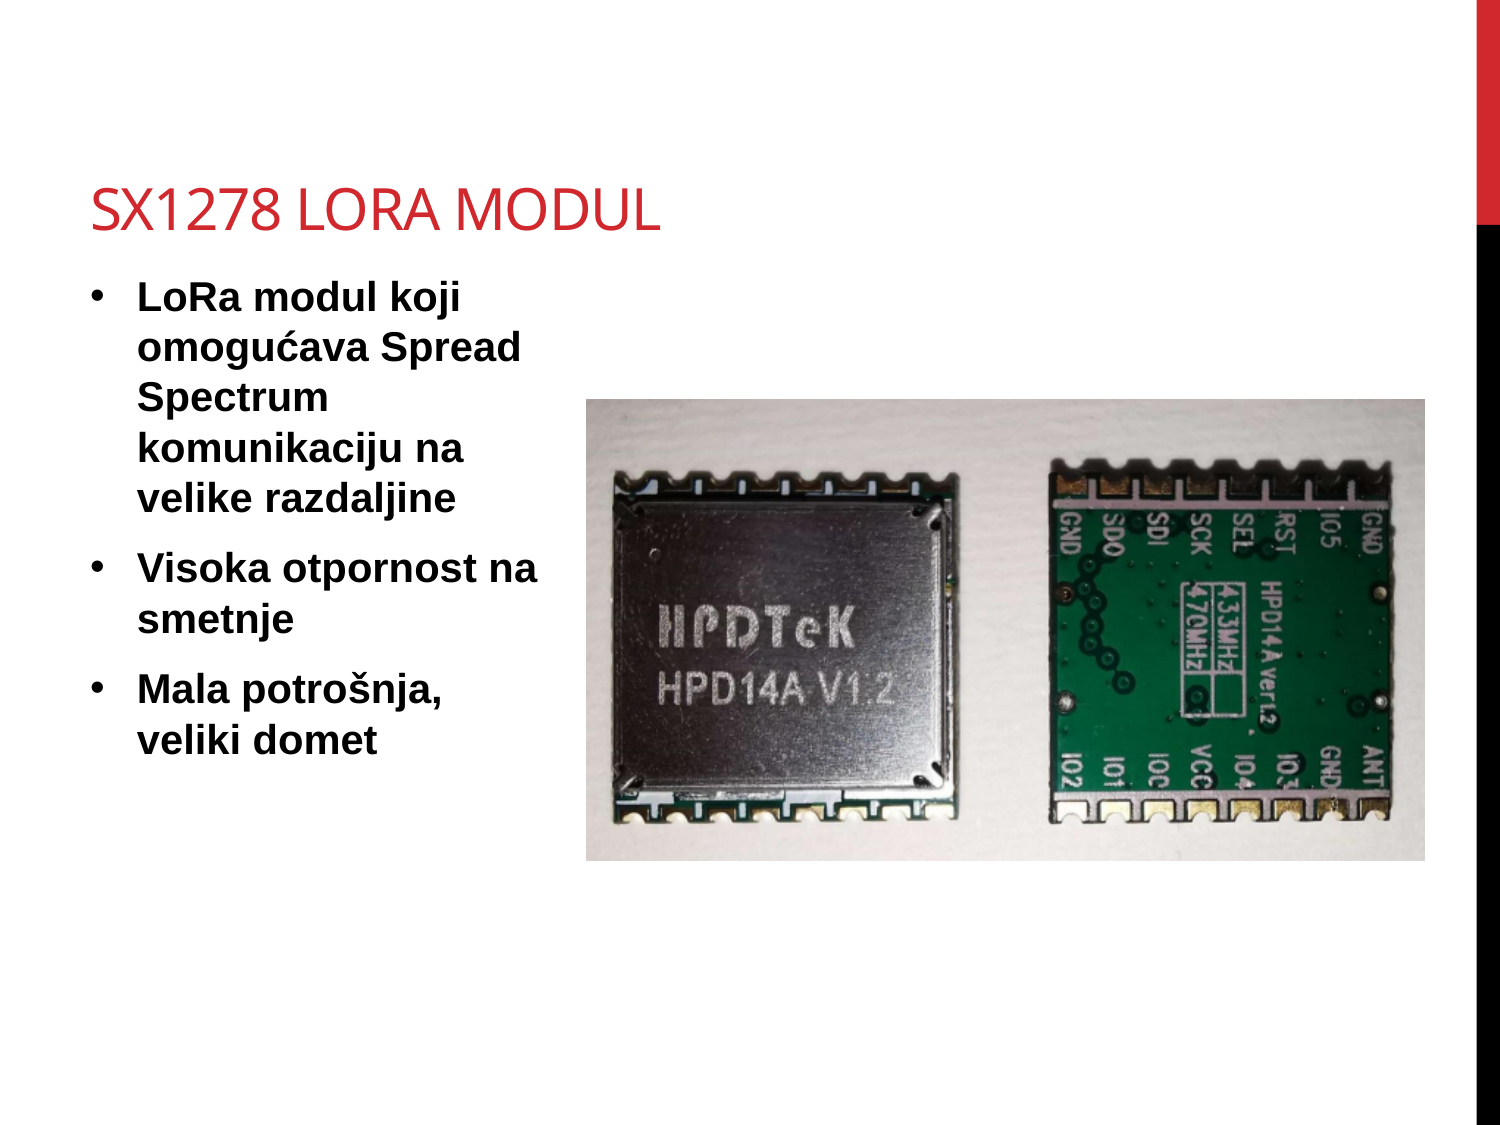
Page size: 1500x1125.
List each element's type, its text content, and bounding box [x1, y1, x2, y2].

title SX1278 LoRa modul [75, 25, 1025, 250]
list LoRa modul koji omogućava Spread Spectrum komunikaciju na velike razdaljine Visoka otpornost na smetnje Mala potrošnja, veliki domet [75, 262, 569, 998]
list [585, 398, 1426, 861]
